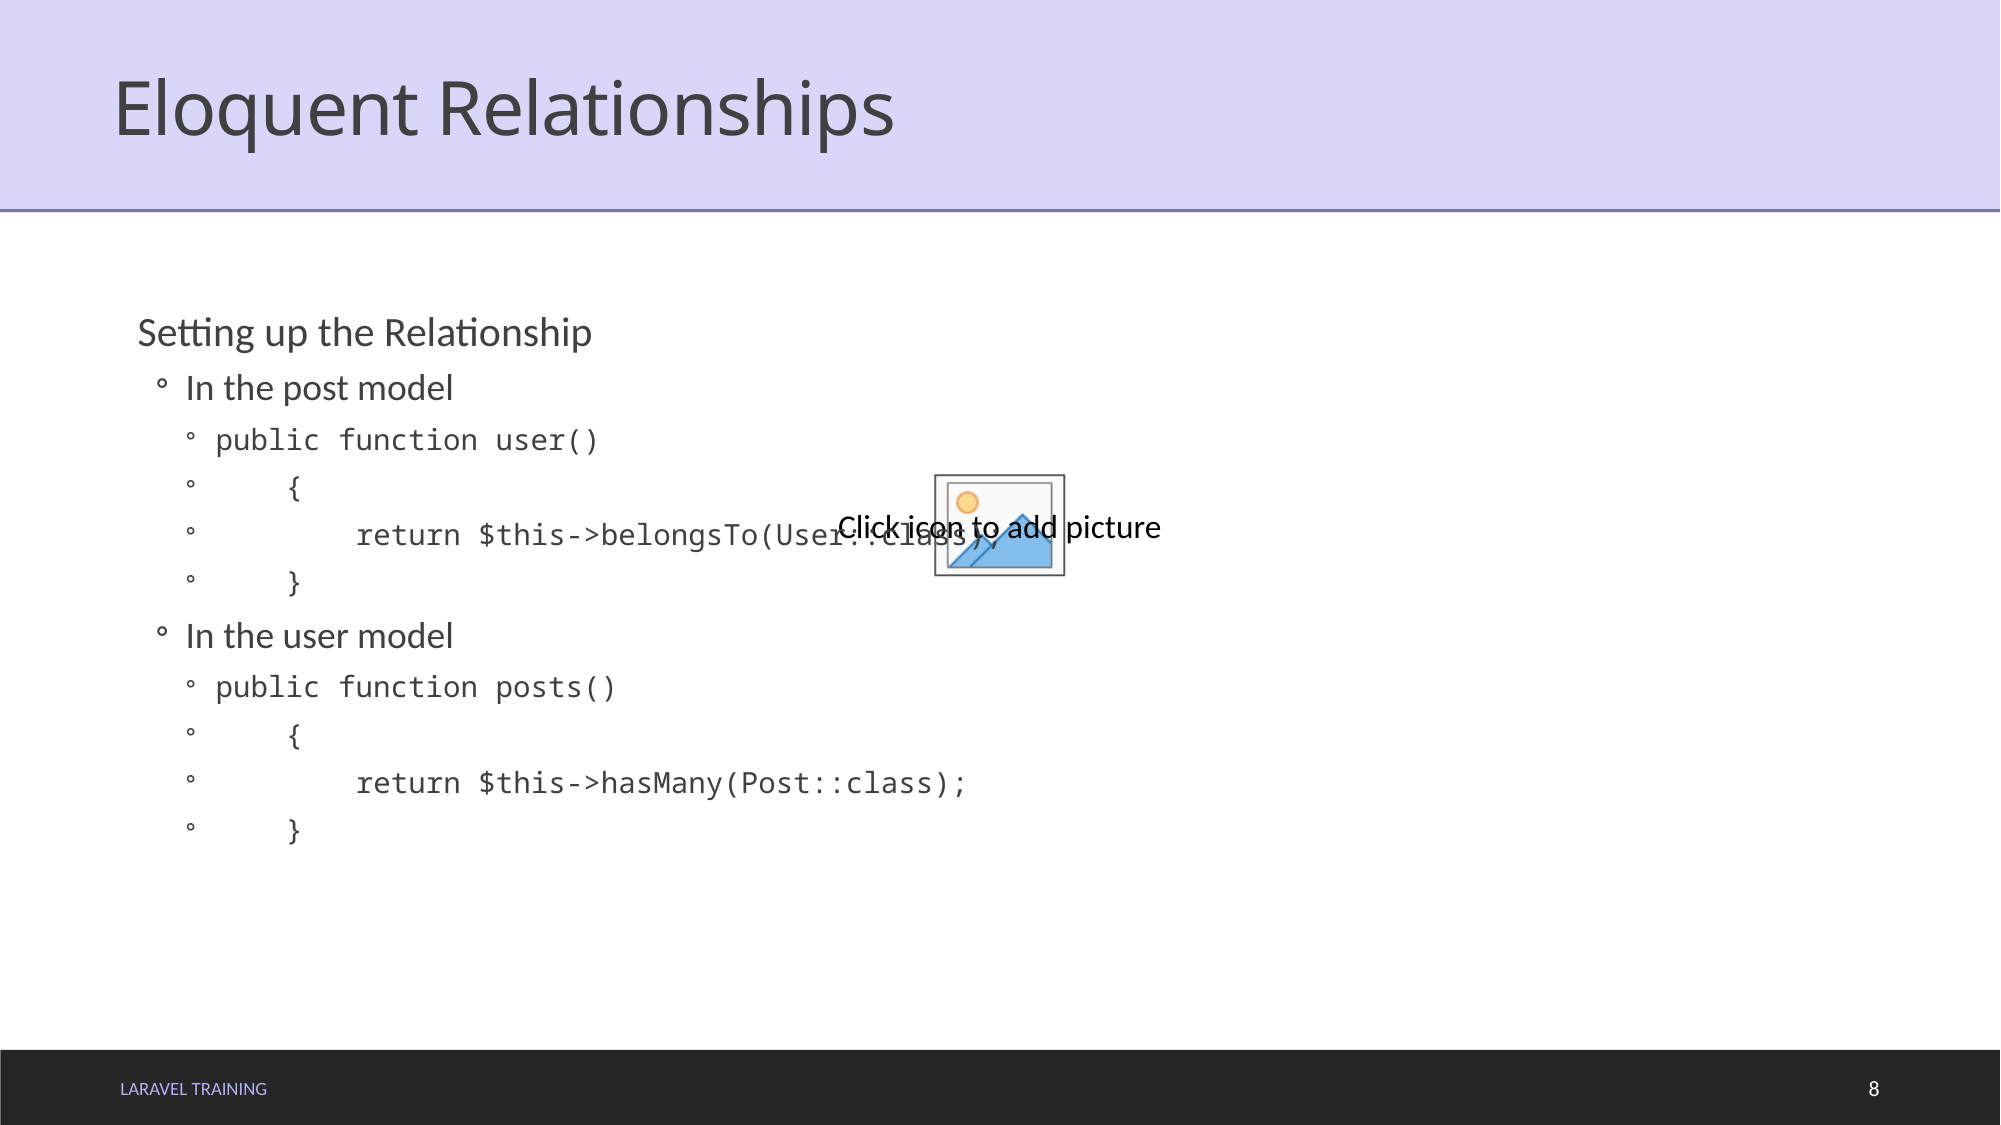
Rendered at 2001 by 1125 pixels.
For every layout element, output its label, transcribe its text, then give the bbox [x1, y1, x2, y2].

picture [0, 0, 2000, 1052]
footer LARAVEL TRAINING [105, 1062, 1224, 1118]
slide_number 8 [1793, 1062, 1895, 1118]
